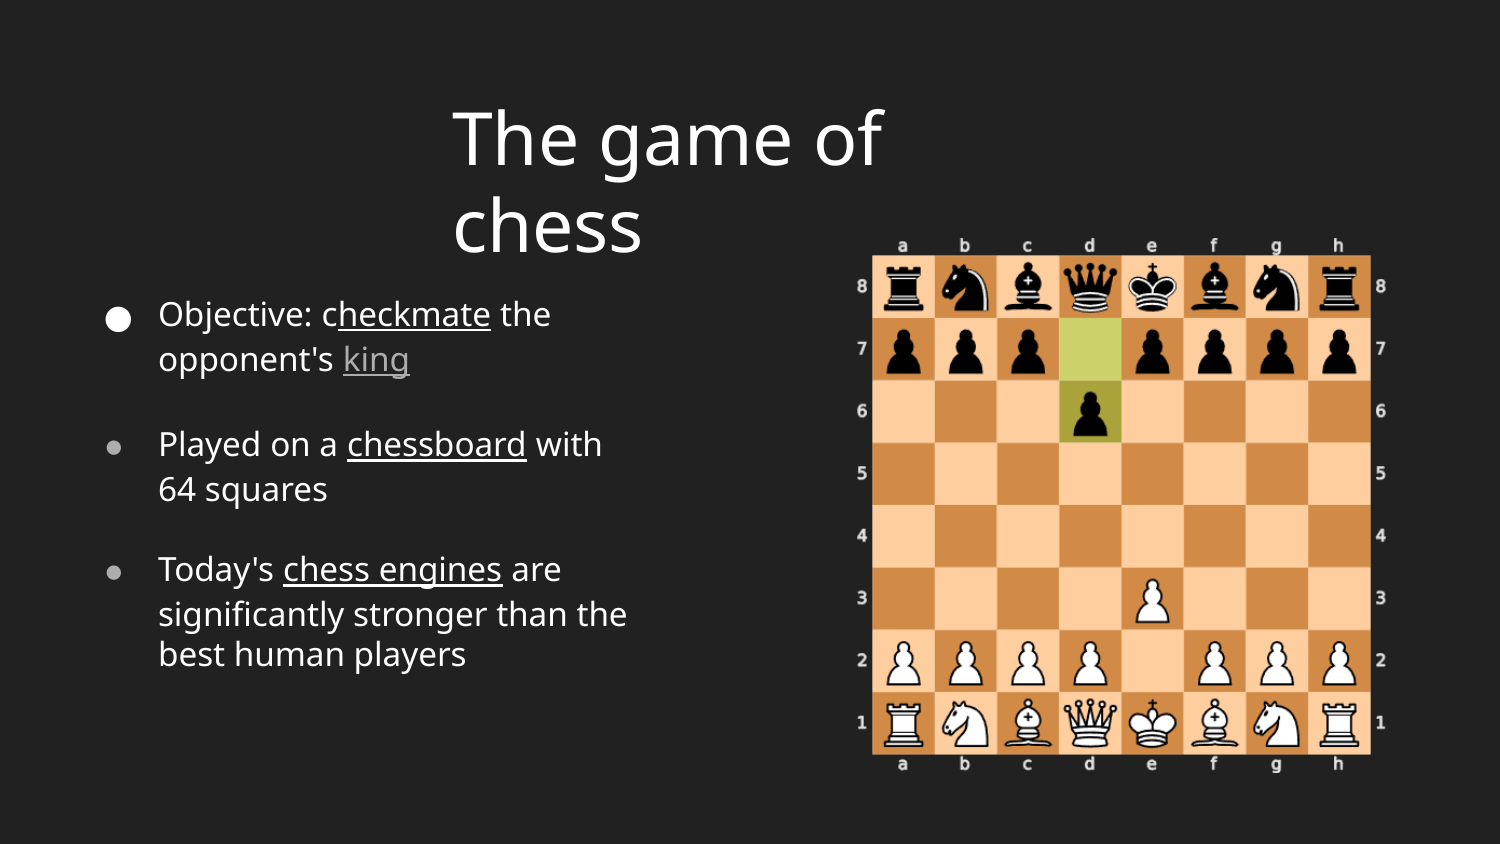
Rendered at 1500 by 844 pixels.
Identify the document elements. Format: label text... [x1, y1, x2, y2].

text_box Objective: checkmate the opponent's king Played on a chessboard with 64 squares Today's chess engines are significantly stronger than the best human players [68, 237, 660, 744]
picture [854, 237, 1389, 773]
title The game of chess [437, 76, 1063, 171]
